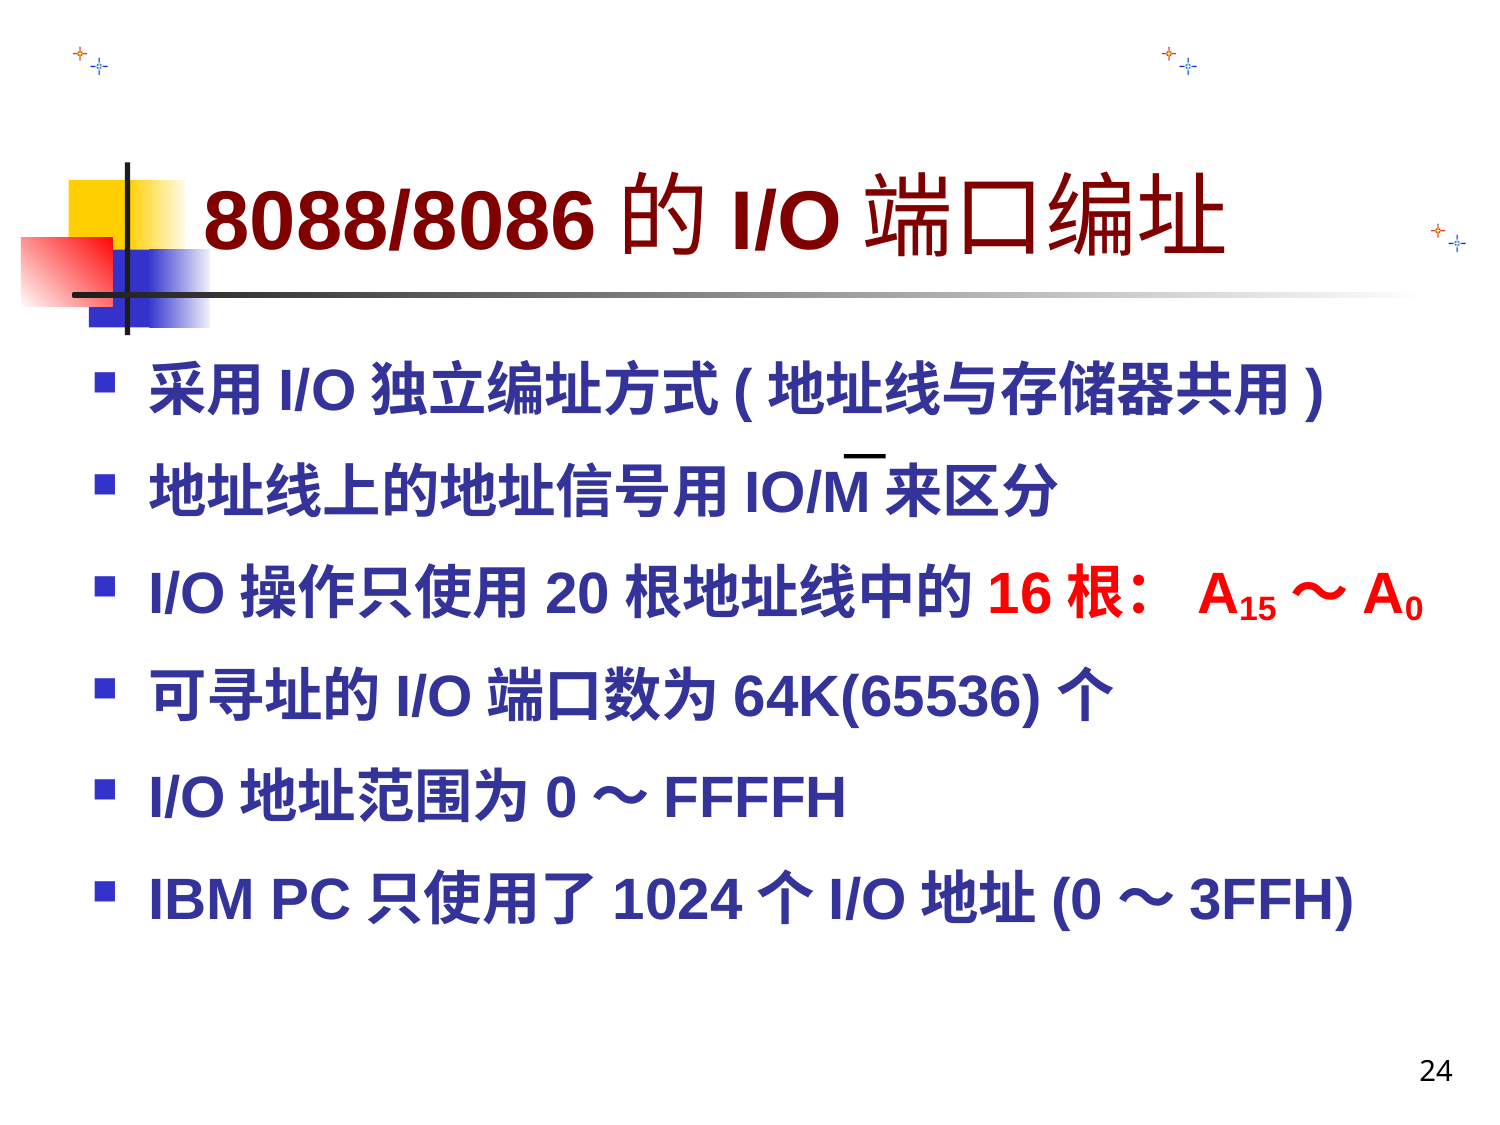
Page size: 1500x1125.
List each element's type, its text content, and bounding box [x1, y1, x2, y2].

title 8088/8086的I/O端口编址 [188, 34, 1468, 276]
picture [62, 42, 113, 93]
list 采用I/O独立编址方式(地址线与存储器共用) 地址线上的地址信号用IO/M来区分 I/O操作只使用20根地址线中的16根：A15～A0 可寻址的I/O端口数为64K(65536)个 I/O地址范围为0～FFFFH IBM PC只使用了1024个I/O地址(0～3FFH) [76, 330, 1470, 1007]
text_box 24 [1155, 1024, 1468, 1100]
